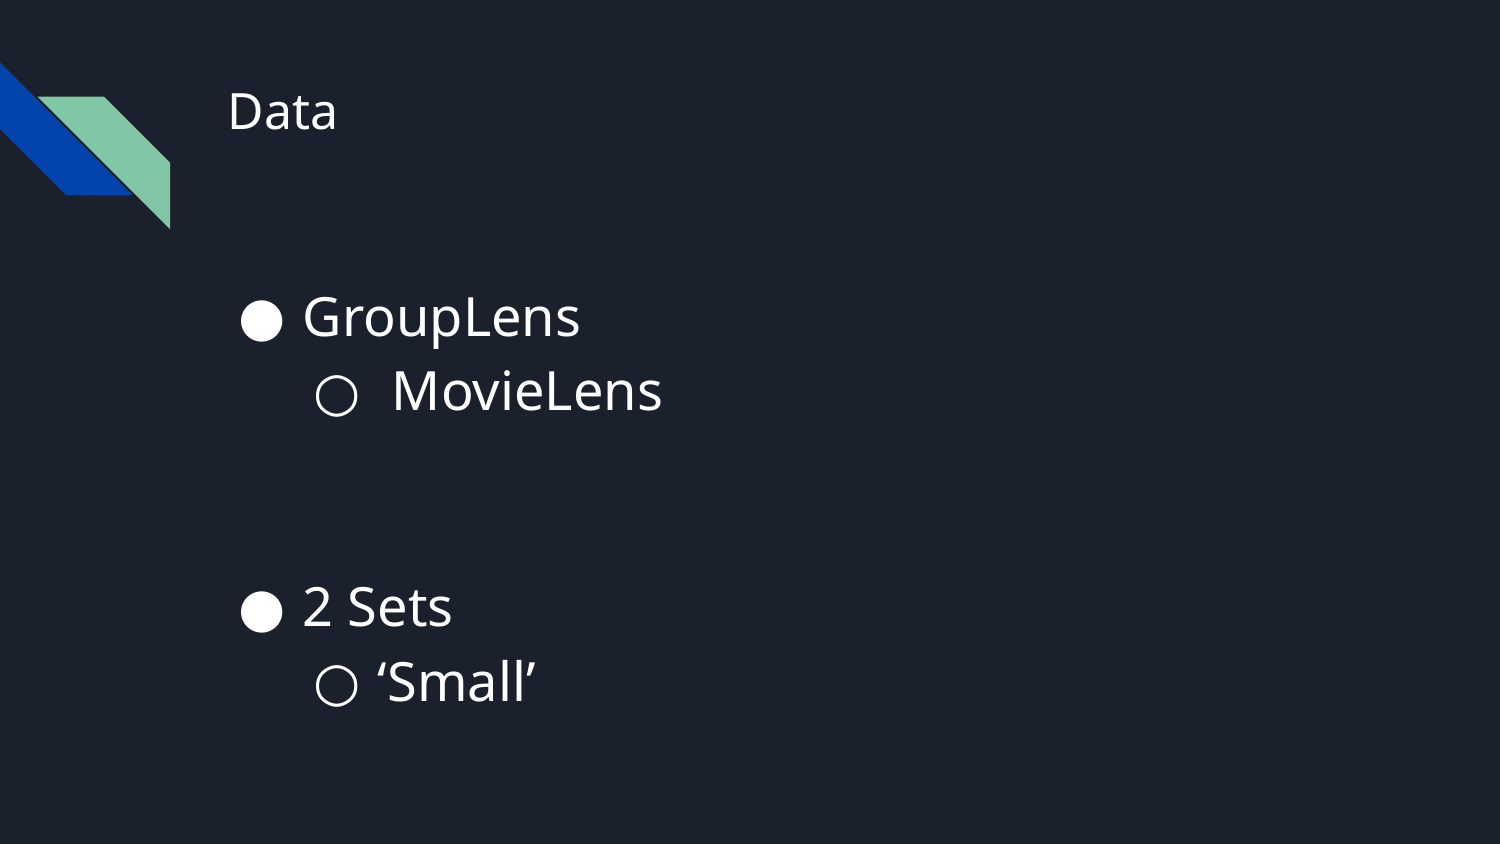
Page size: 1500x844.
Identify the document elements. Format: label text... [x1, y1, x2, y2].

list GroupLens MovieLens 2 Sets ‘Small’ [212, 257, 772, 735]
title Data [212, 64, 1368, 215]
